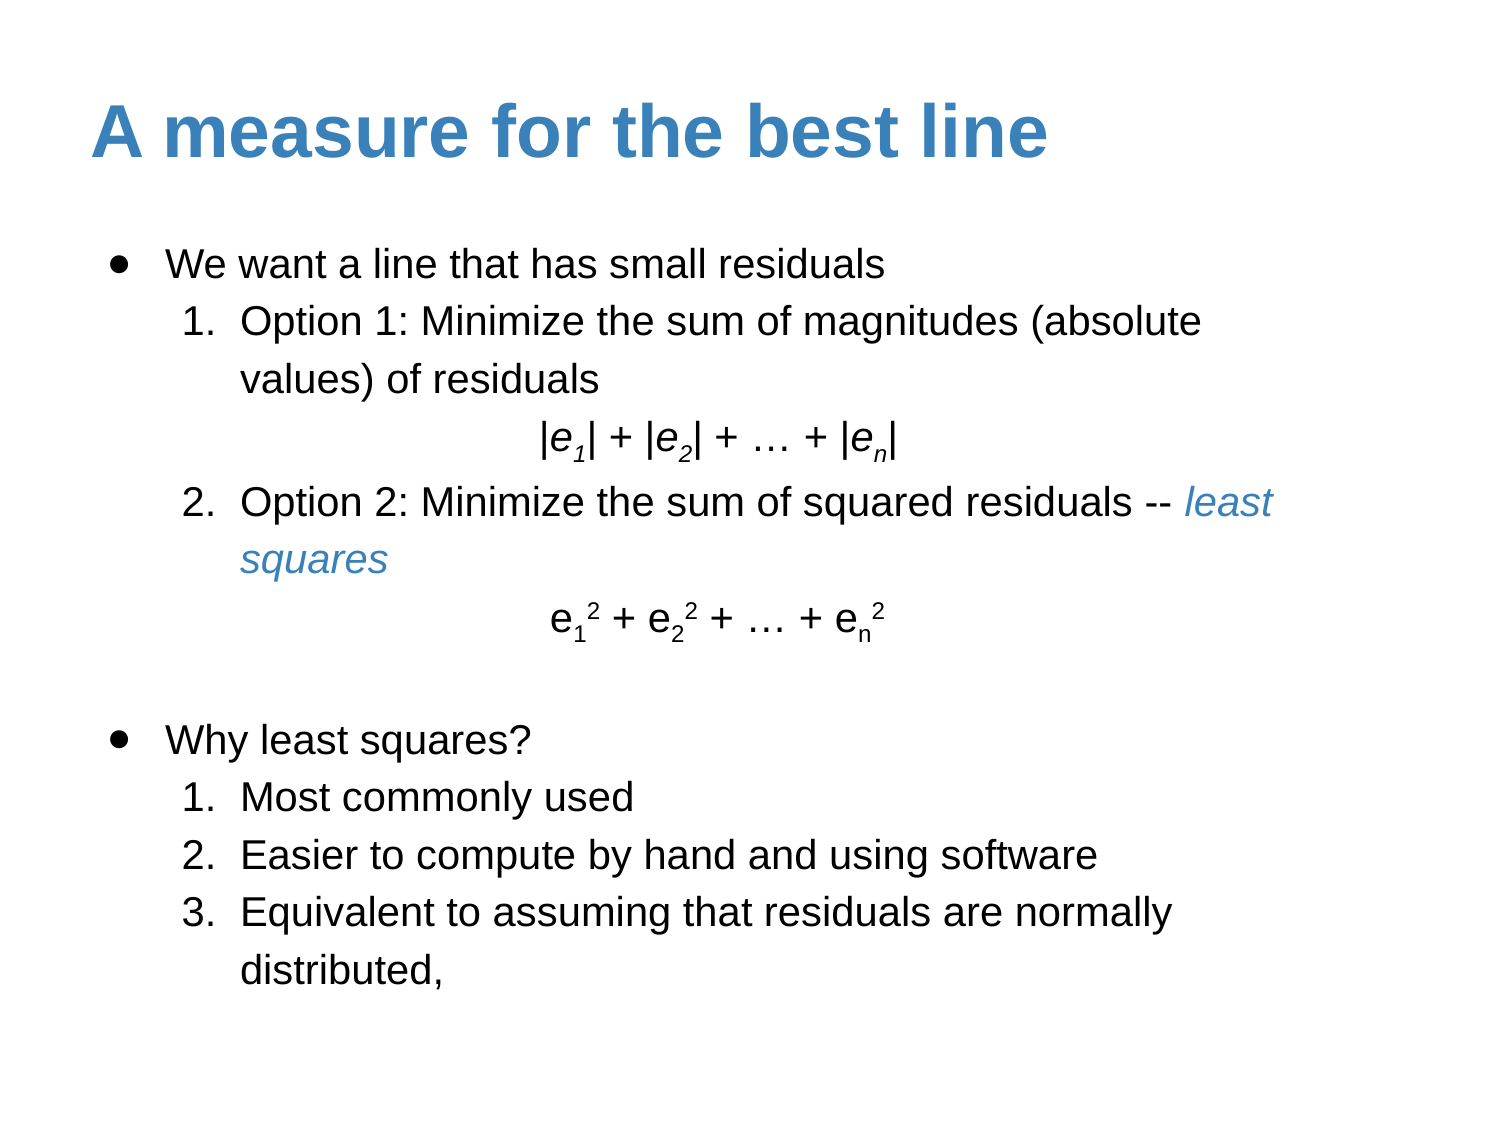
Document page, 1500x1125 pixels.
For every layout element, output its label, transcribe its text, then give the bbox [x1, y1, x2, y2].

title A measure for the best line [75, 0, 1425, 188]
